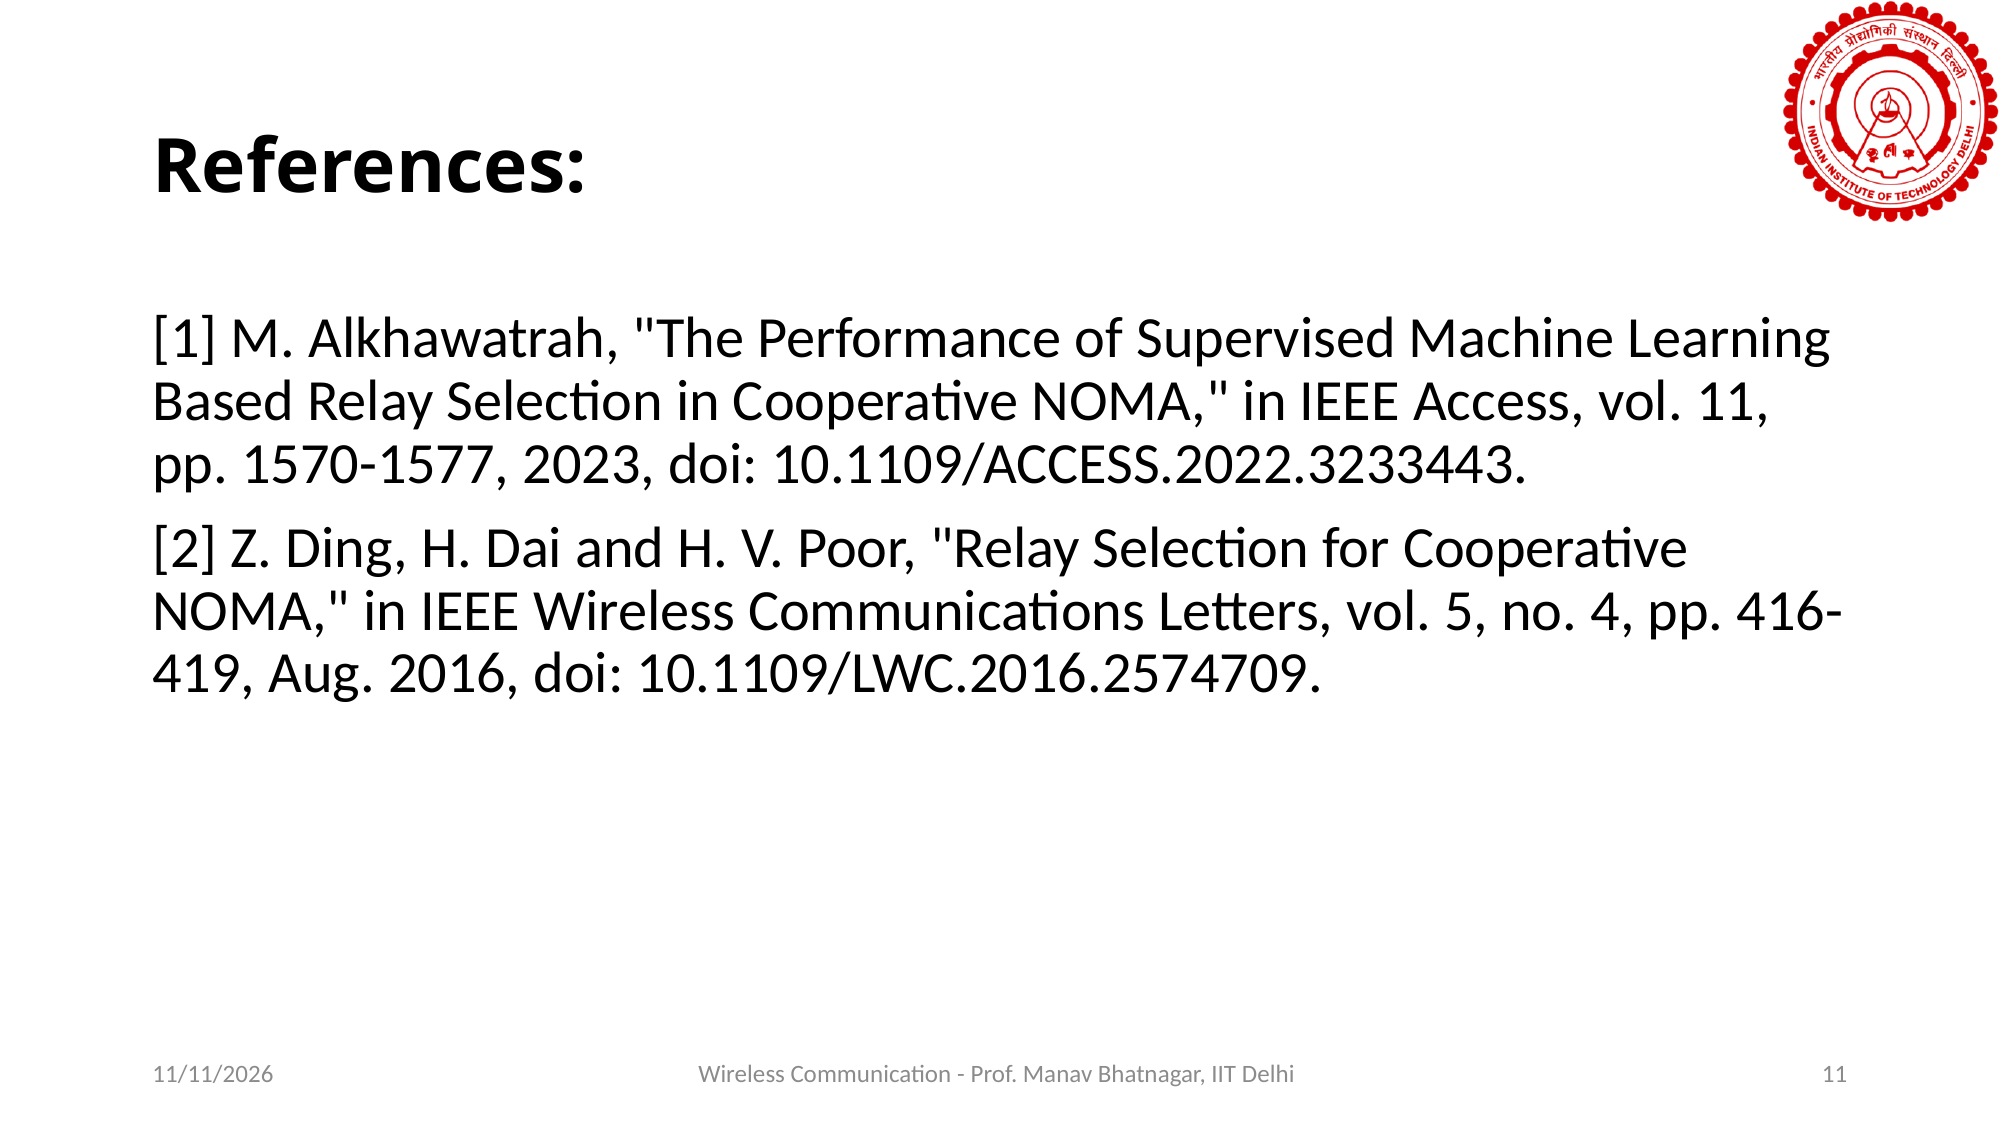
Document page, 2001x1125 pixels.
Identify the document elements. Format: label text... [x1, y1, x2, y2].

list [1] M. Alkhawatrah, "The Performance of Supervised Machine Learning Based Relay Selection in Cooperative NOMA," in IEEE Access, vol. 11, pp. 1570-1577, 2023, doi: 10.1109/ACCESS.2022.3233443. [2] Z. Ding, H. Dai and H. V. Poor, "Relay Selection for Cooperative NOMA," in IEEE Wireless Communications Letters, vol. 5, no. 4, pp. 416-419, Aug. 2016, doi: 10.1109/LWC.2016.2574709. [137, 299, 1863, 1014]
footer Wireless Communication - Prof. Manav Bhatnagar, IIT Delhi [662, 1042, 1338, 1103]
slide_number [137, 1042, 588, 1103]
title References: [137, 59, 1863, 278]
slide_number 11 [1412, 1042, 1863, 1103]
picture [1781, 0, 2000, 224]
